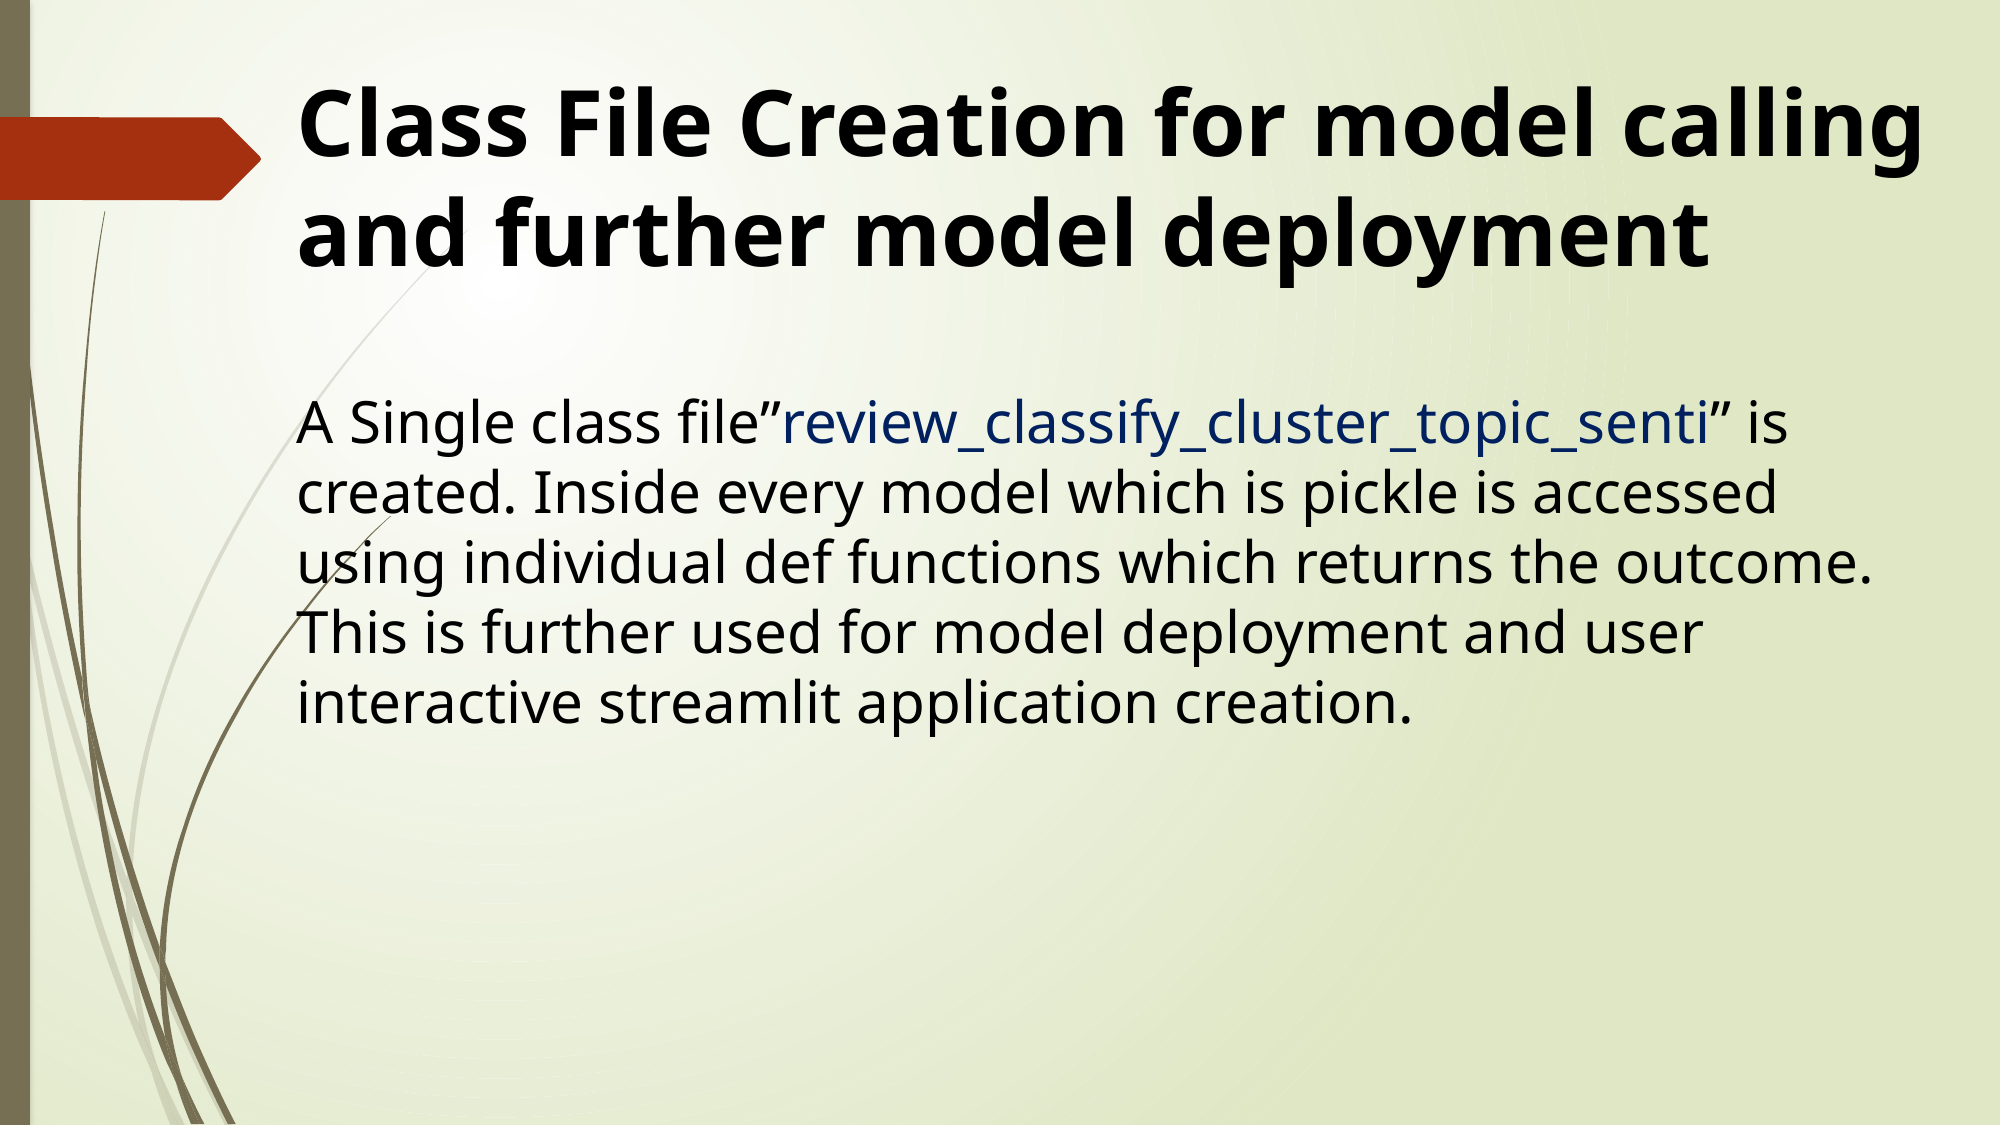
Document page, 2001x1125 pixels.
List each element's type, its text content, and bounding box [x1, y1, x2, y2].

text_box Class File Creation for model calling and further model deployment [282, 57, 1950, 292]
text_box A Single class file”review_classify_cluster_topic_senti” is created. Inside every model which is pickle is accessed using individual def functions which returns the outcome. This is further used for model deployment and user interactive streamlit application creation. [282, 377, 1929, 743]
